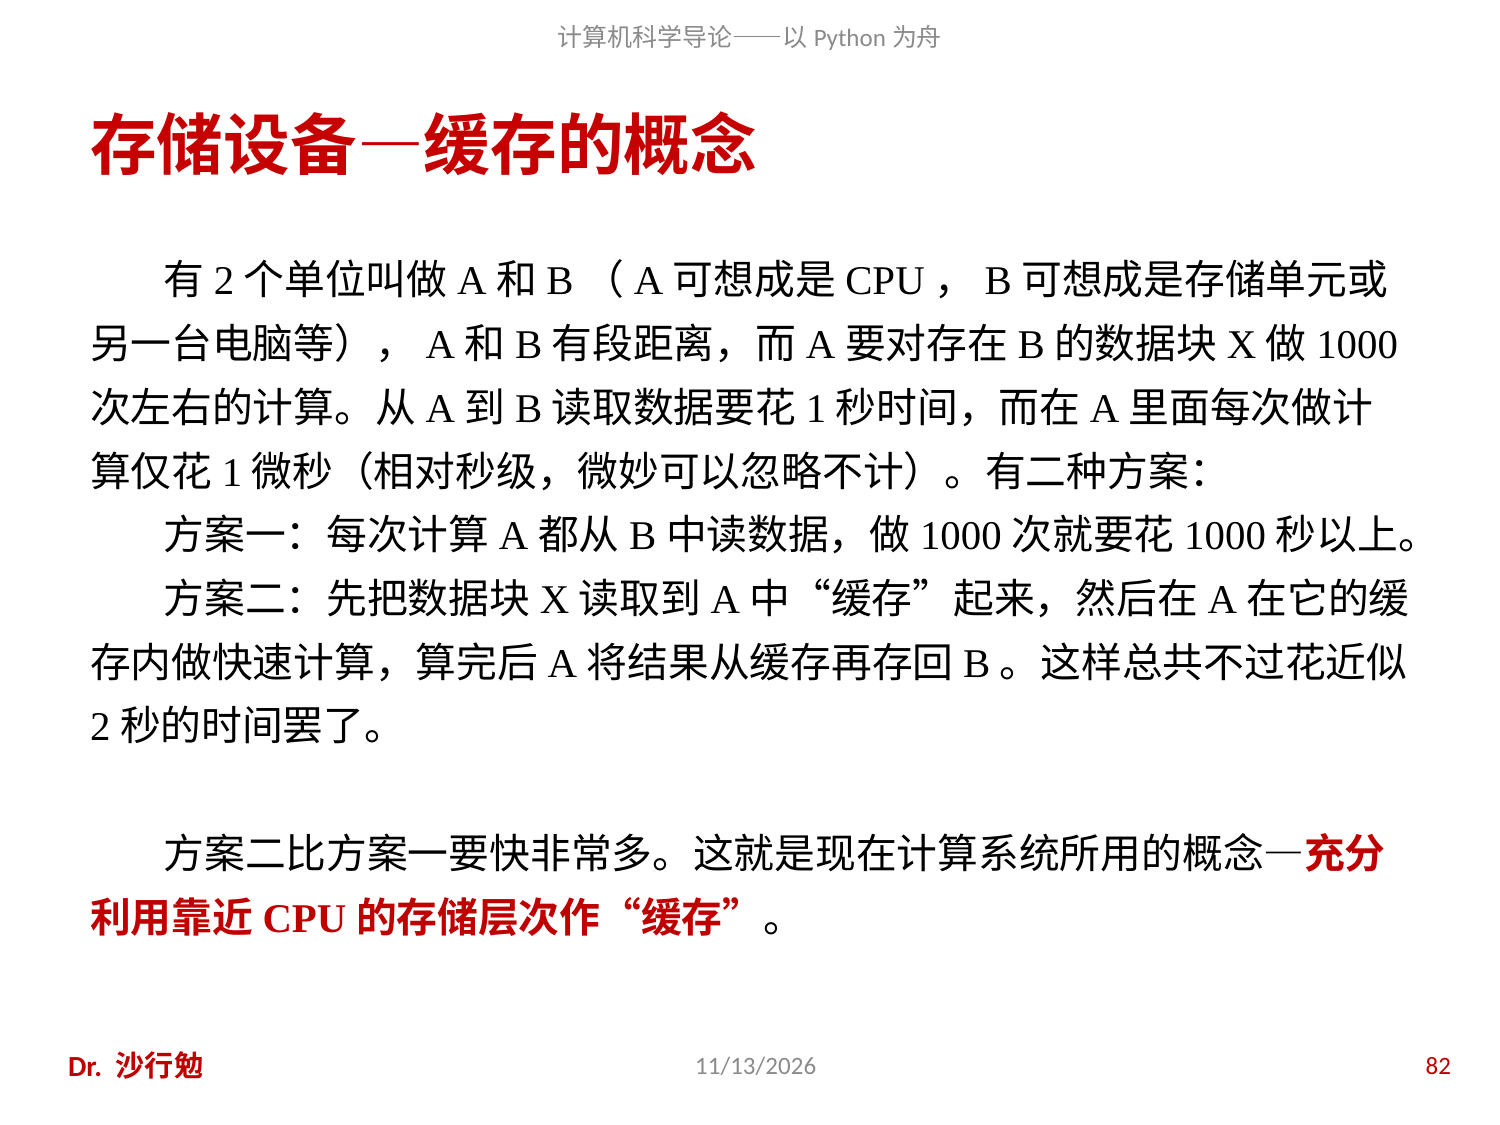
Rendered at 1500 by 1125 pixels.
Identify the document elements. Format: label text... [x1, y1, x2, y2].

title 存储设备—缓存的概念 [75, 90, 1425, 195]
footer Dr. 沙行勉 [53, 1035, 386, 1095]
slide_number 82 [1116, 1035, 1467, 1095]
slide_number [501, 1035, 1010, 1095]
list 有2个单位叫做A和B（A可想成是CPU，B可想成是存储单元或另一台电脑等），A和B有段距离，而A要对存在B的数据块X做1000次左右的计算。从A到B读取数据要花1秒时间，而在A里面每次做计算仅花1微秒（相对秒级，微妙可以忽略不计）。有二种方案： 方案一：每次计算A都从B中读数据，做1000次就要花1000秒以上。 方案二：先把数据块X读取到A中“缓存”起来，然后在A在它的缓存内做快速计算，算完后A将结果从缓存再存回B。这样总共不过花近似2秒的时间罢了。 方案二比方案一要快非常多。这就是现在计算系统所用的概念—充分利用靠近CPU的存储层次作“缓存”。 [75, 231, 1425, 1005]
